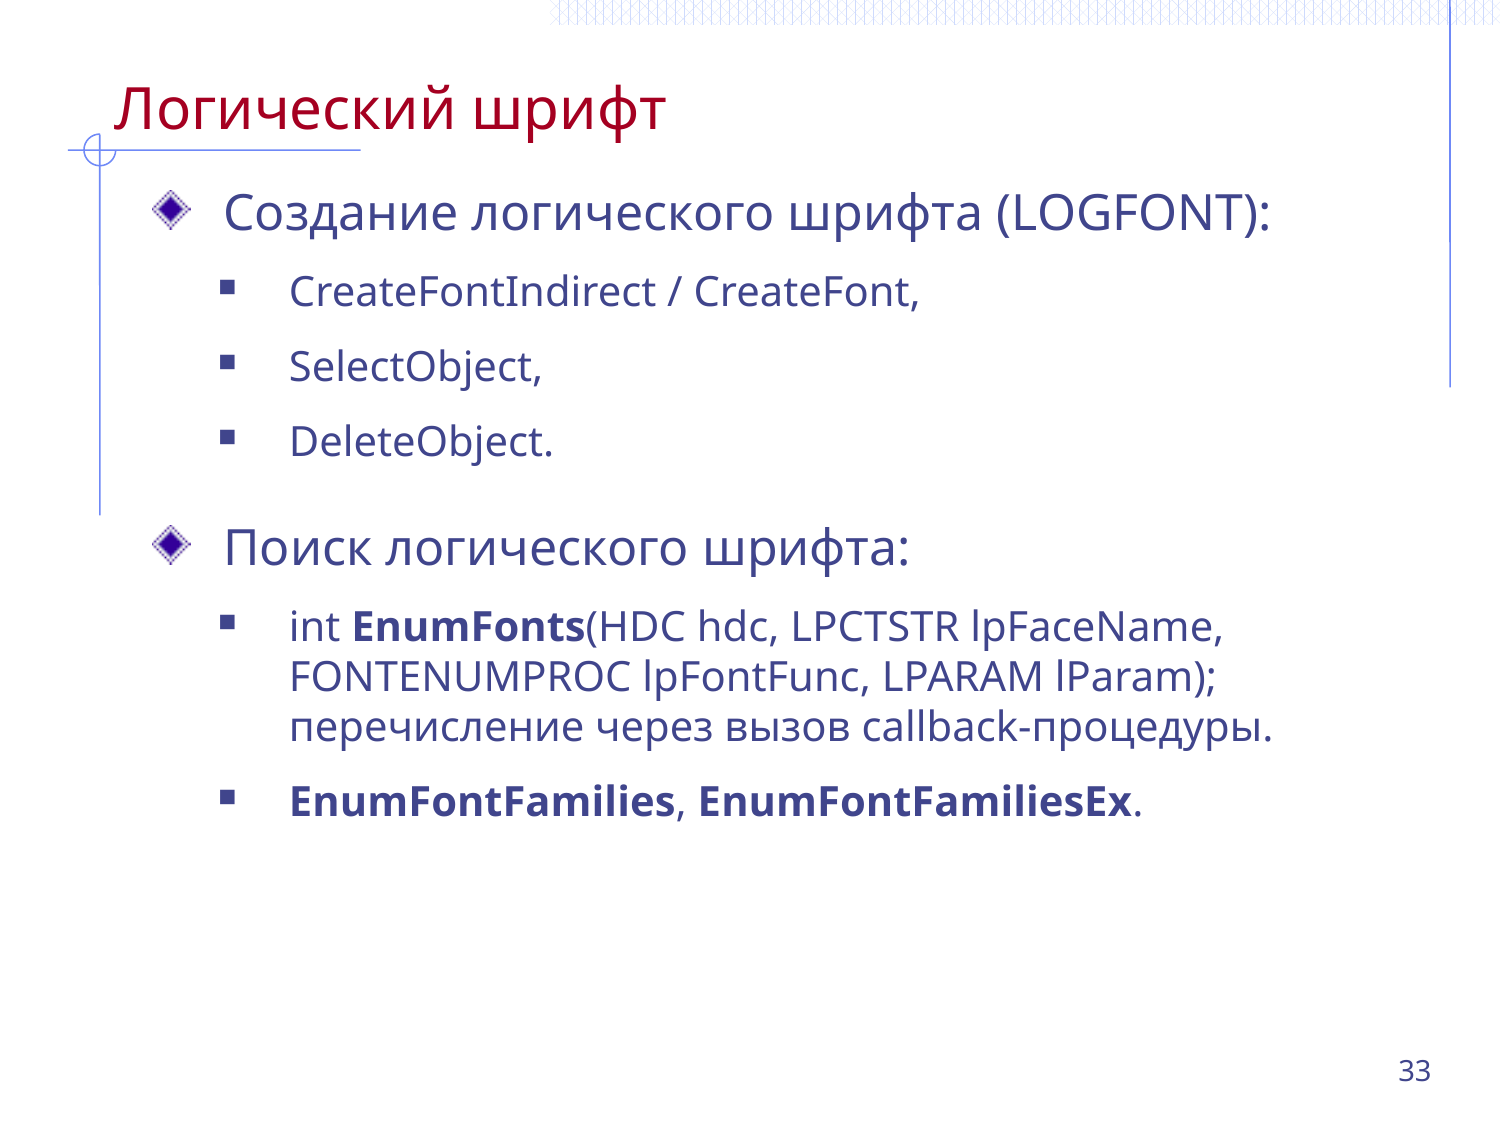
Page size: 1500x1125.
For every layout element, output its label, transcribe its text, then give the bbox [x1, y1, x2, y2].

slide_number 33 [1074, 1025, 1447, 1100]
list Создание логического шрифта (LOGFONT): CreateFontIndirect / CreateFont, SelectObject, DeleteObject. Поиск логического шрифта: int EnumFonts(HDC hdc, LPCTSTR lpFaceName, FONTENUMPROC lpFontFunc, LPARAM lParam); перечисление через вызов callback-процедуры. EnumFontFamilies, EnumFontFamiliesEx. [137, 172, 1436, 1047]
picture [152, 525, 191, 565]
title Логический шрифт [99, 50, 1375, 149]
picture [152, 190, 191, 230]
